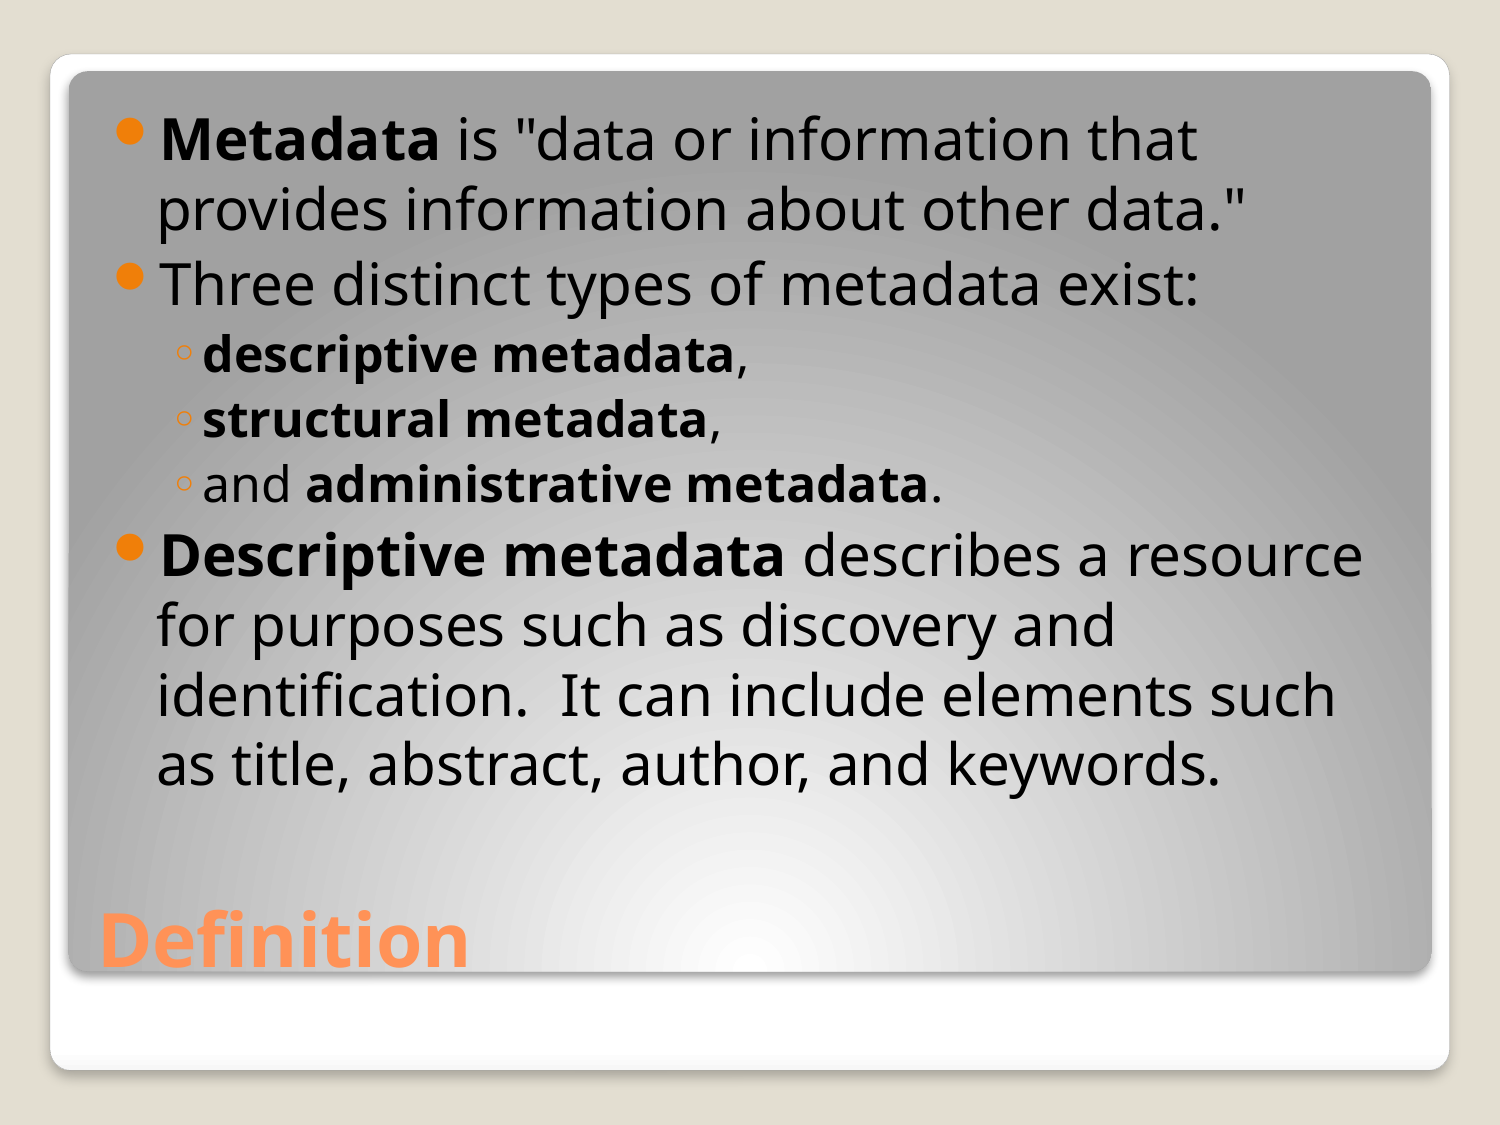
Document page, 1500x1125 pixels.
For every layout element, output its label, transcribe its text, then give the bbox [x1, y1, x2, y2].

title Definition [82, 888, 1425, 990]
list Metadata is "data or information that provides information about other data." Three distinct types of metadata exist: descriptive metadata, structural metadata, and administrative metadata. Descriptive metadata describes a resource for purposes such as discovery and identification. It can include elements such as title, abstract, author, and keywords. [82, 87, 1425, 888]
